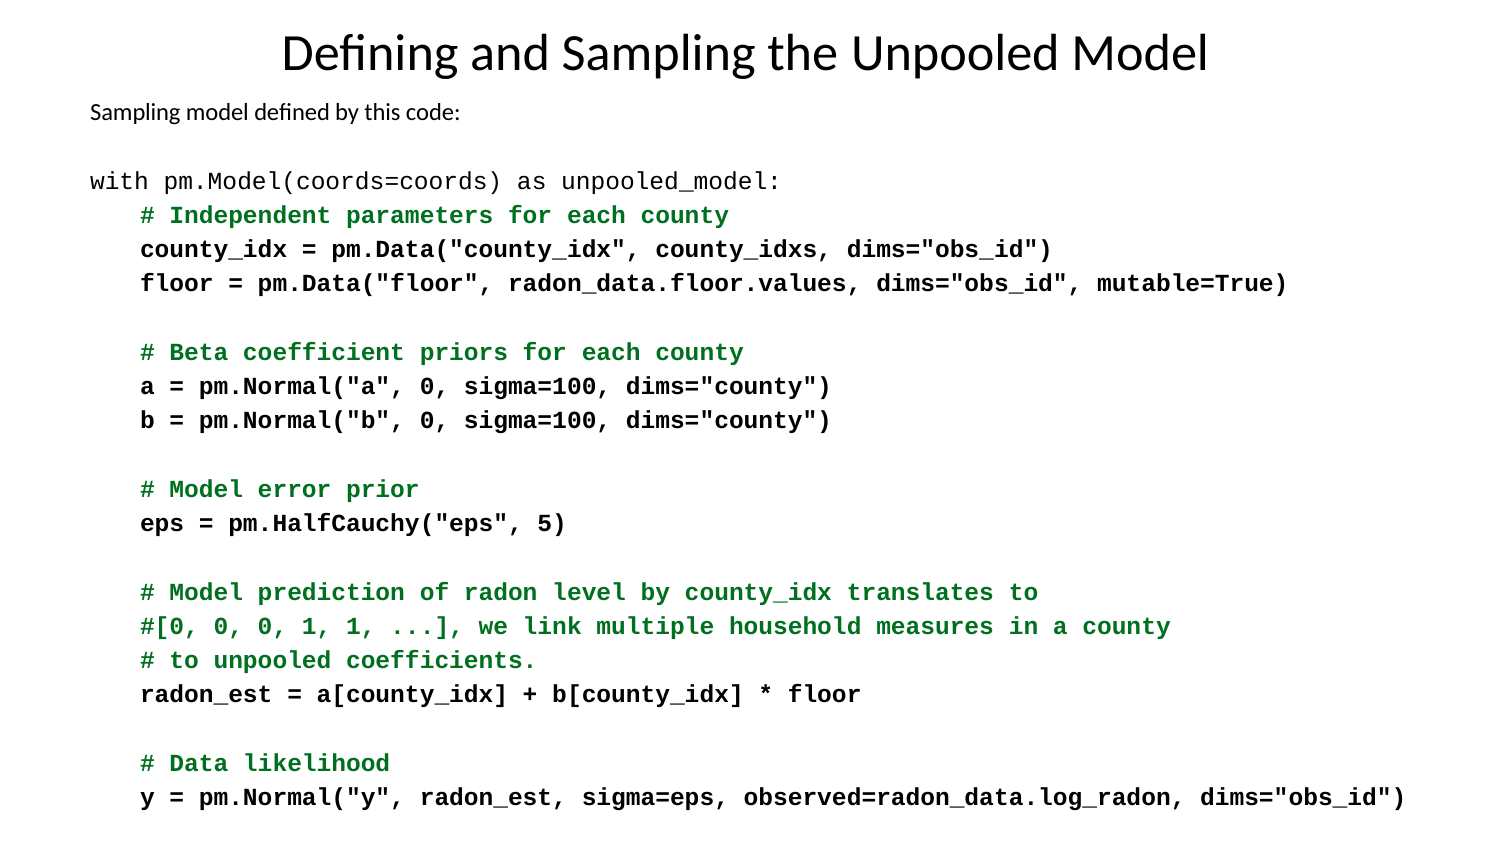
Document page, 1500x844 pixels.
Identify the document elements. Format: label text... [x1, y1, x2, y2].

title Defining and Sampling the Unpooled Model [70, 10, 1421, 89]
list Sampling model defined by this code: with pm.Model(coords=coords) as unpooled_model: # Independent parameters for each county county_idx = pm.Data("county_idx", county_idxs, dims="obs_id") floor = pm.Data("floor", radon_data.floor.values, dims="obs_id", mutable=True) # Beta coefficient priors for each county a = pm.Normal("a", 0, sigma=100, dims="county") b = pm.Normal("b", 0, sigma=100, dims="county") # Model error prior eps = pm.HalfCauchy("eps", 5) # Model prediction of radon level by county_idx translates to #[0, 0, 0, 1, 1, ...], we link multiple household measures in a county # to unpooled coefficients. radon_est = a[county_idx] + b[county_idx] * floor # Data likelihood y = pm.Normal("y", radon_est, sigma=eps, observed=radon_data.log_radon, dims="obs_id") [75, 88, 1425, 835]
